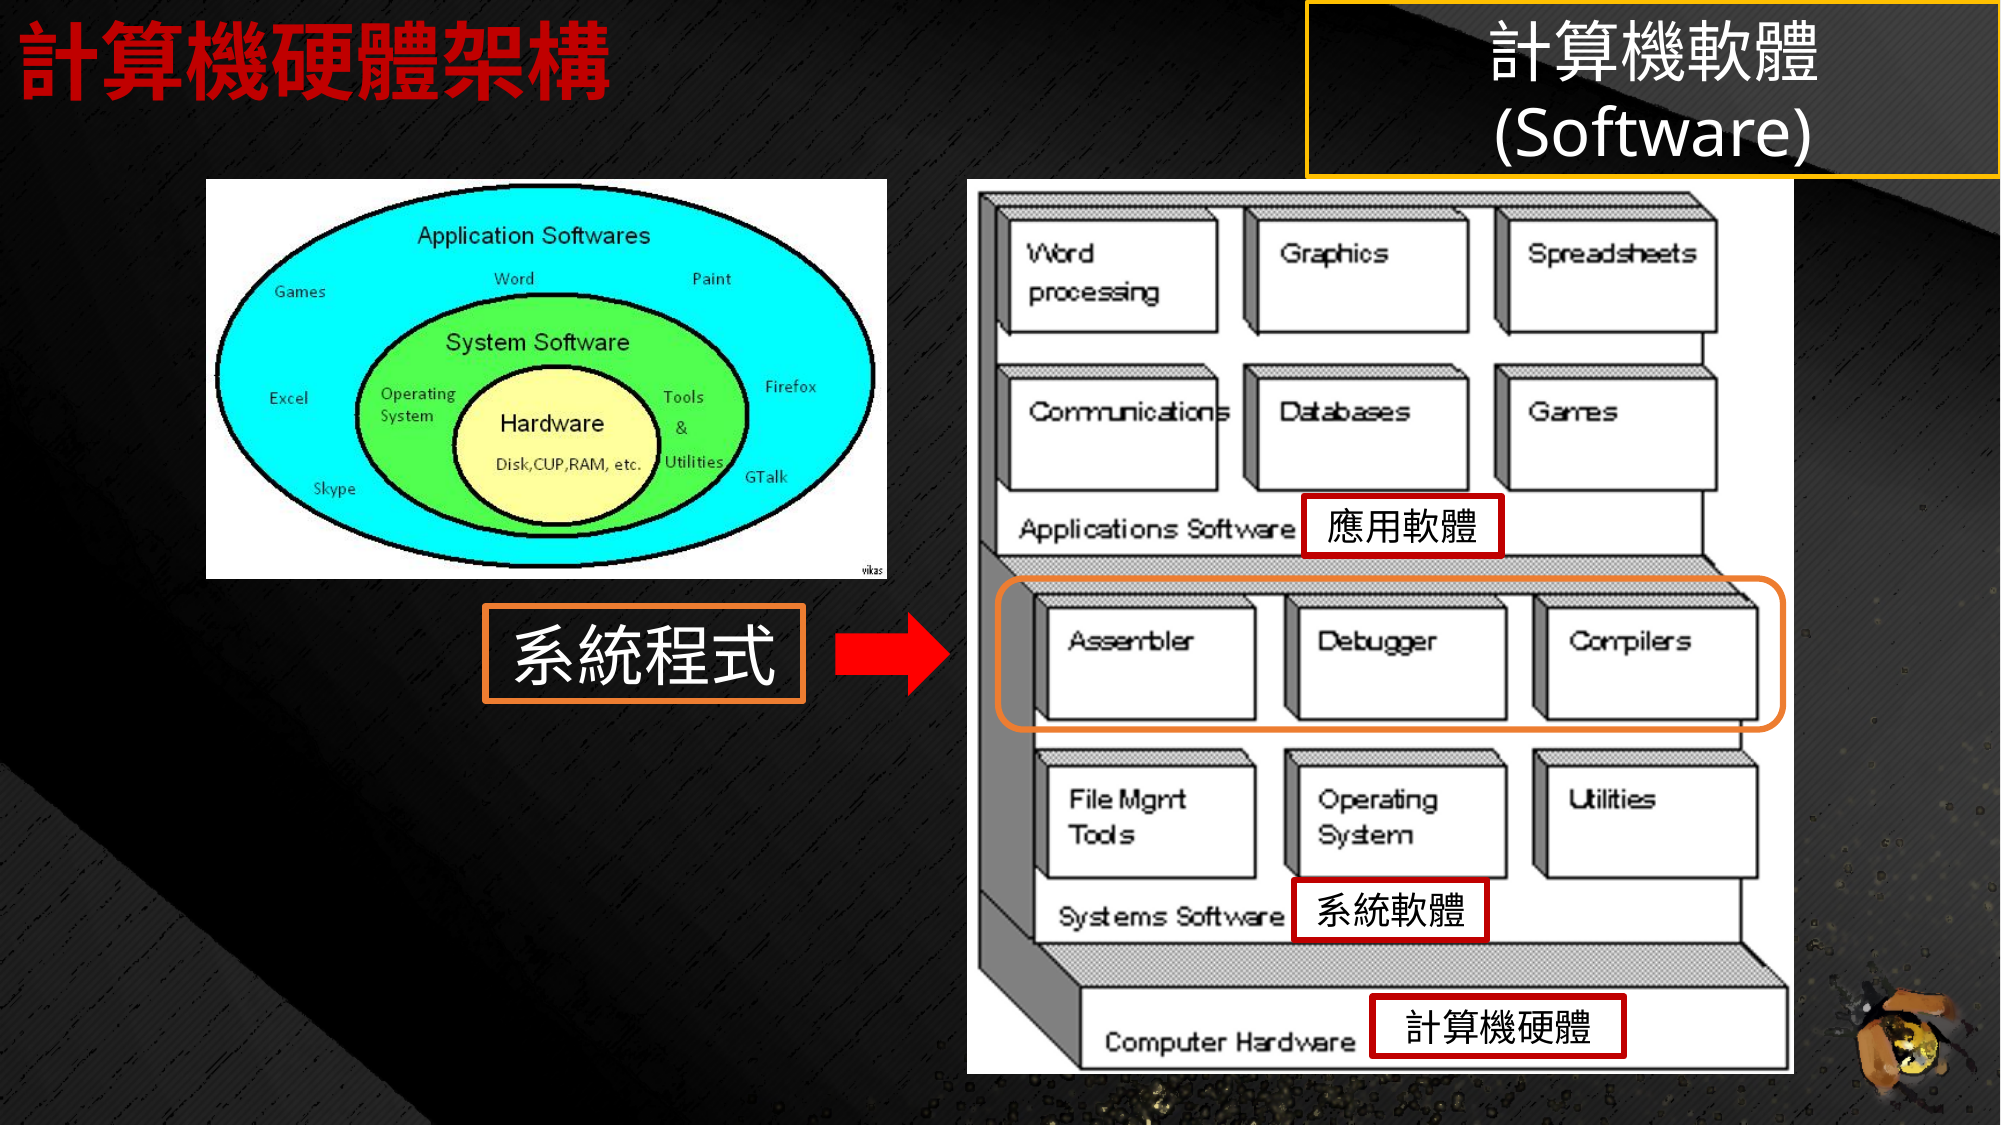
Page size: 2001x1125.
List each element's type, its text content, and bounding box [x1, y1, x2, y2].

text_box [206, 179, 1794, 1074]
text_box 計算機硬體架構 [0, 0, 627, 132]
picture [0, 0, 2001, 1125]
text_box 計算機軟體 (Software) [1307, 2, 2000, 177]
